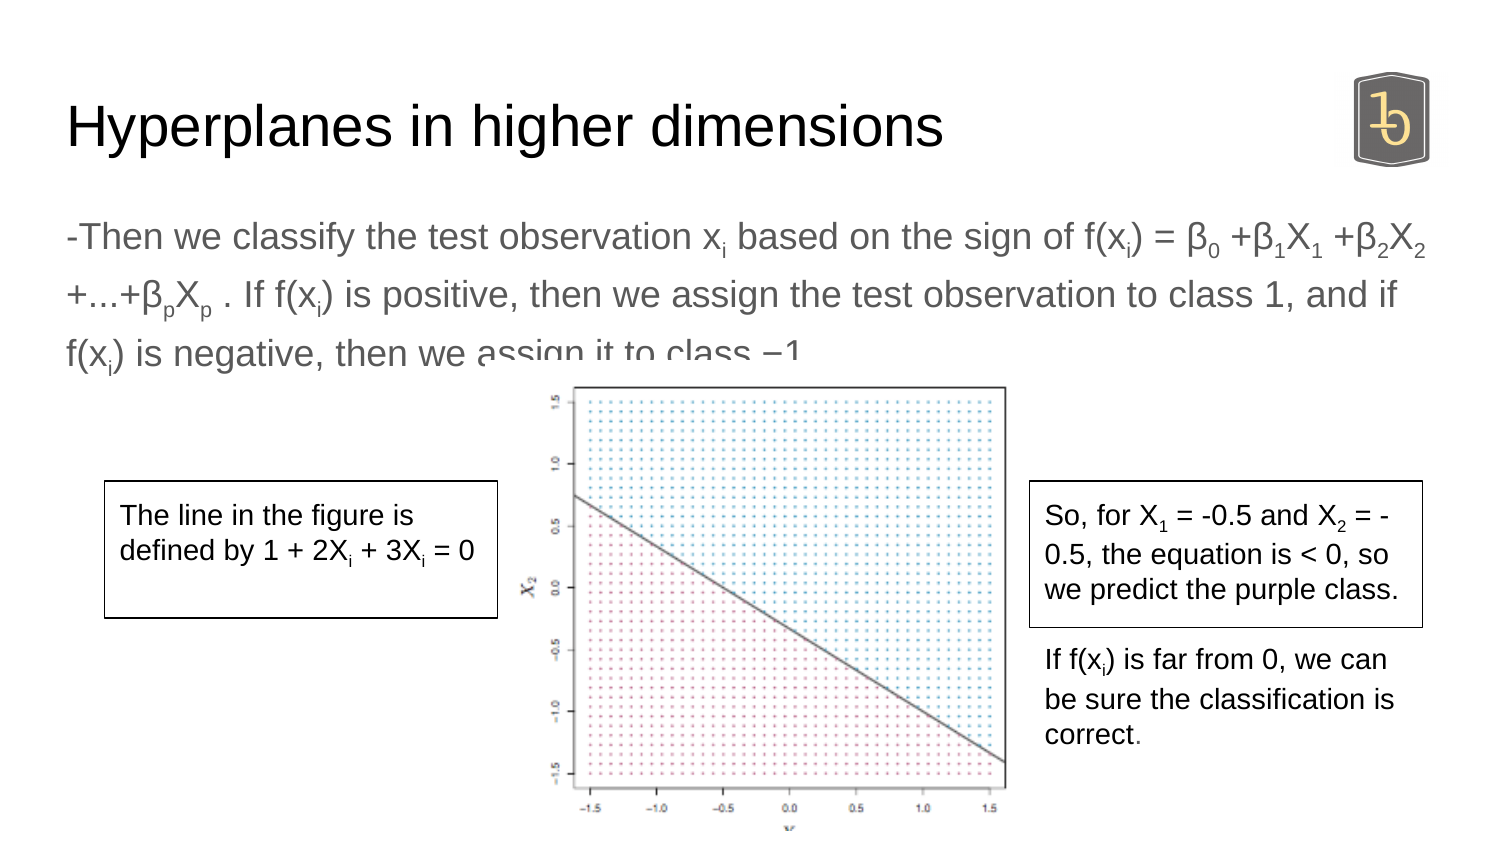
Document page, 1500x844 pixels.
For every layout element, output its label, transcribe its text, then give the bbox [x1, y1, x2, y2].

text_box The line in the figure is defined by 1 + 2Xi + 3Xi = 0 [104, 480, 479, 618]
text_box So, for X1 = -0.5 and X2 = -0.5, the equation is < 0, so we predict the purple class. If f(xi) is far from 0, we can be sure the classification is correct. [1052, 480, 1423, 628]
picture [1334, 72, 1450, 168]
list -Then we classify the test observation xi based on the sign of f(xi) = β0 +β1X1 +β2X2 +...+βpXp . If f(xi) is positive, then we assign the test observation to class 1, and if f(xi) is negative, then we assign it to class −1. [51, 189, 1449, 750]
title Hyperplanes in higher dimensions [51, 72, 1333, 167]
picture [484, 360, 1048, 832]
